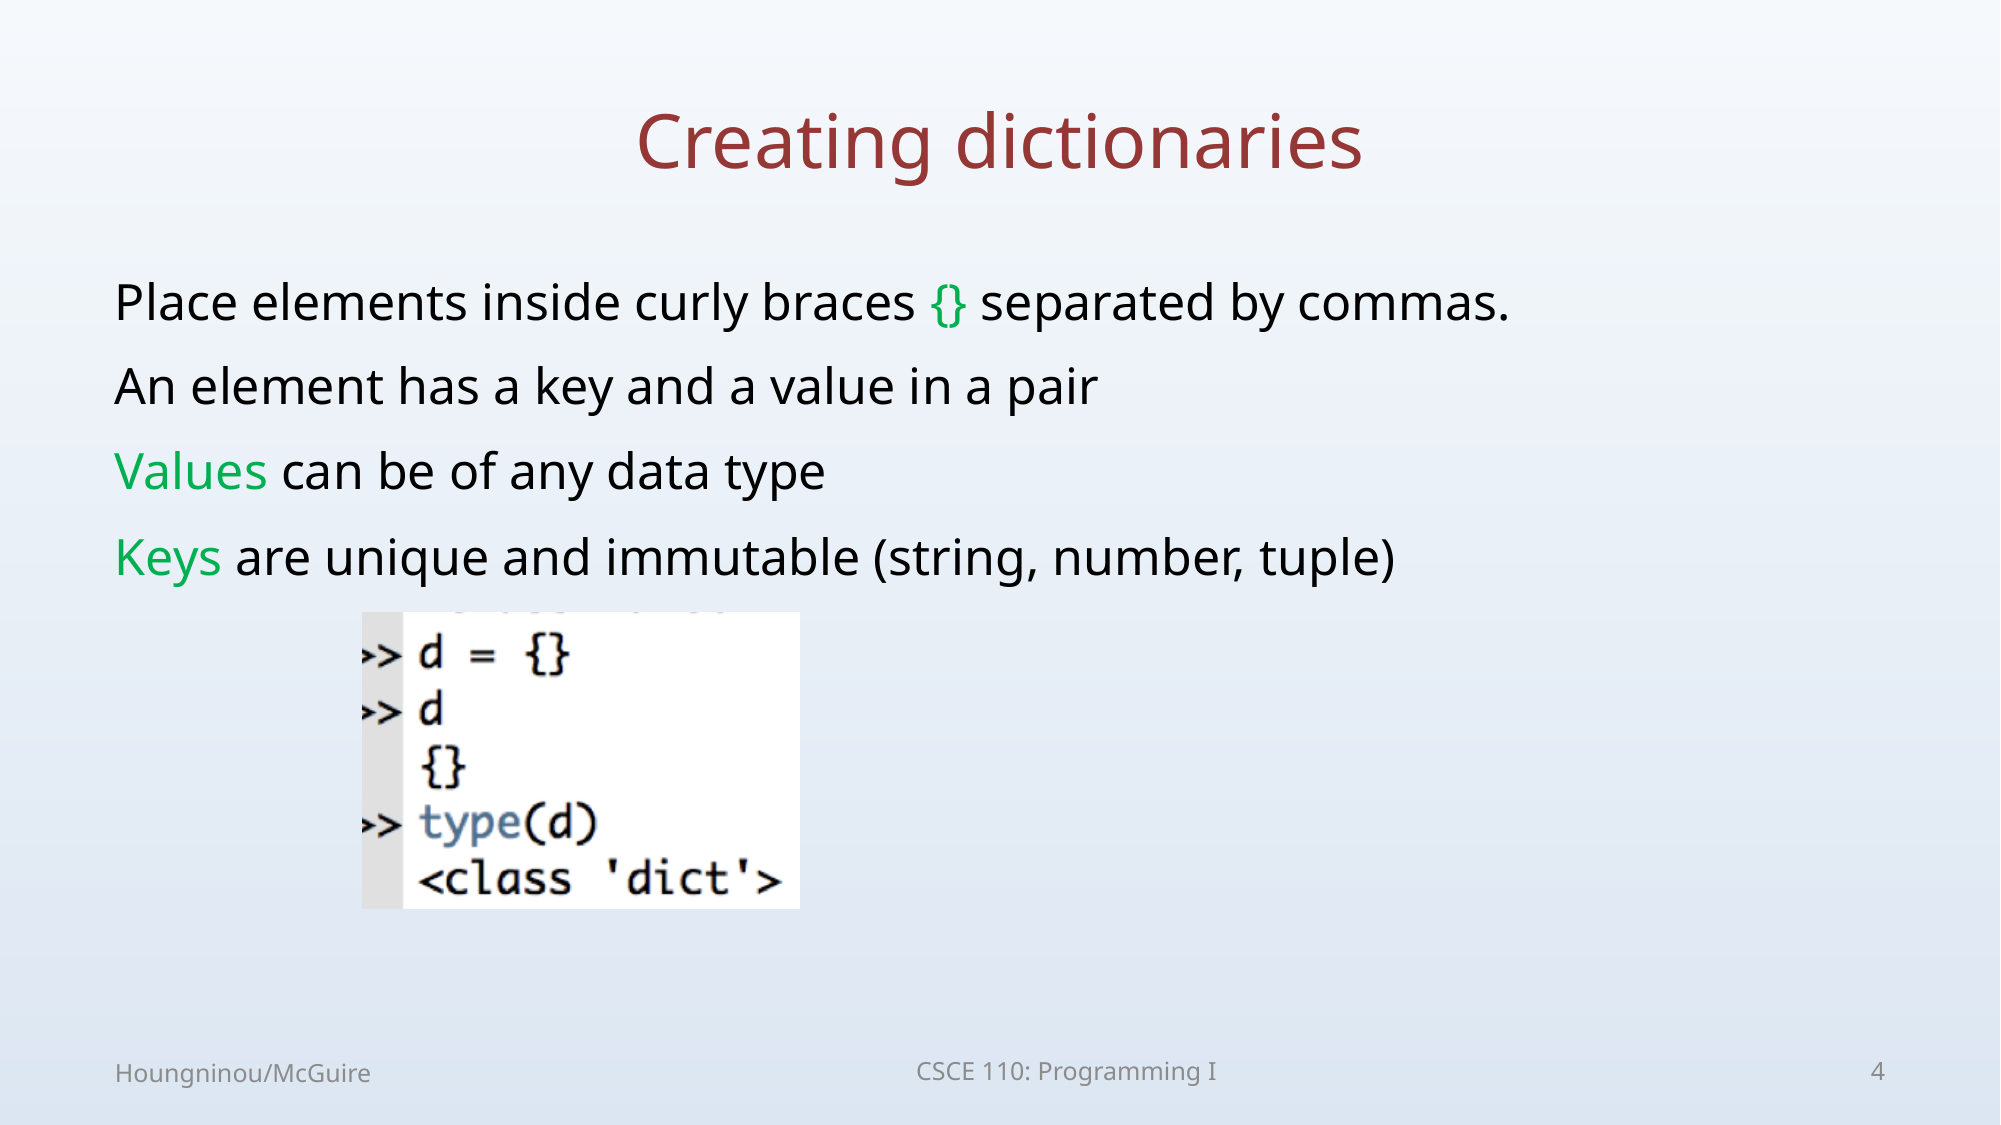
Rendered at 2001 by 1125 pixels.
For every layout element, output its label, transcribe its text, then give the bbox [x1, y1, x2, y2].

picture [362, 612, 801, 910]
title Creating dictionaries [99, 45, 1900, 233]
slide_number Houngninou/McGuire [99, 1042, 567, 1103]
footer CSCE 110: Programming I [683, 1042, 1450, 1103]
slide_number 4 [1450, 1042, 1900, 1103]
list Place elements inside curly braces {} separated by commas. An element has a key and a value in a pair Values can be of any data type Keys are unique and immutable (string, number, tuple) [99, 262, 1900, 1005]
